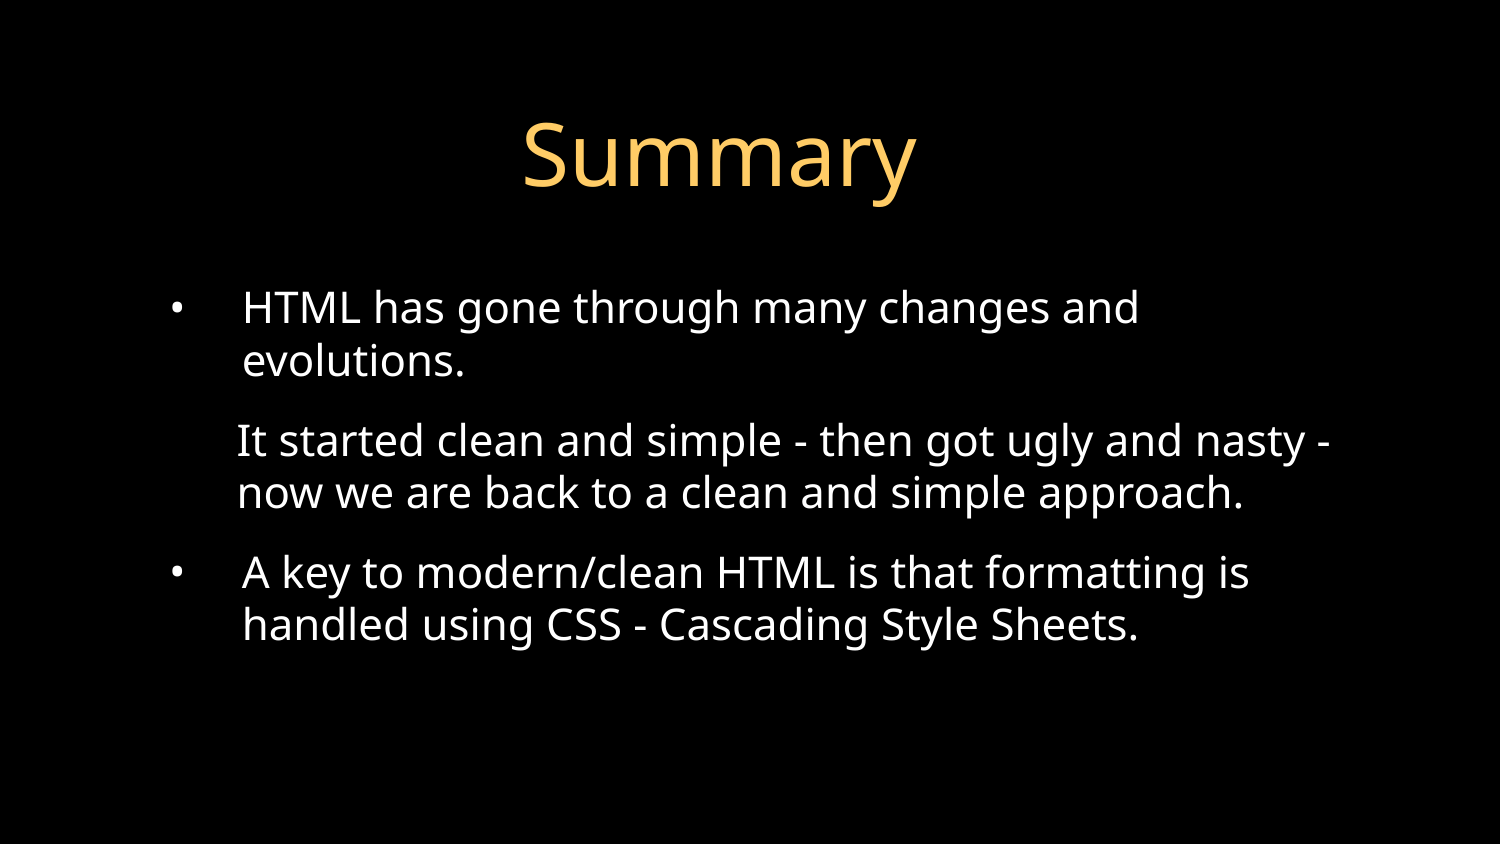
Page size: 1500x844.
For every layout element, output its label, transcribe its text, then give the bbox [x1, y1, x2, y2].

title Summary [139, 70, 1300, 233]
list HTML has gone through many changes and evolutions. It started clean and simple - then got ugly and nasty - now we are back to a clean and simple approach. A key to modern/clean HTML is that formatting is handled using CSS - Cascading Style Sheets. [137, 271, 1359, 672]
